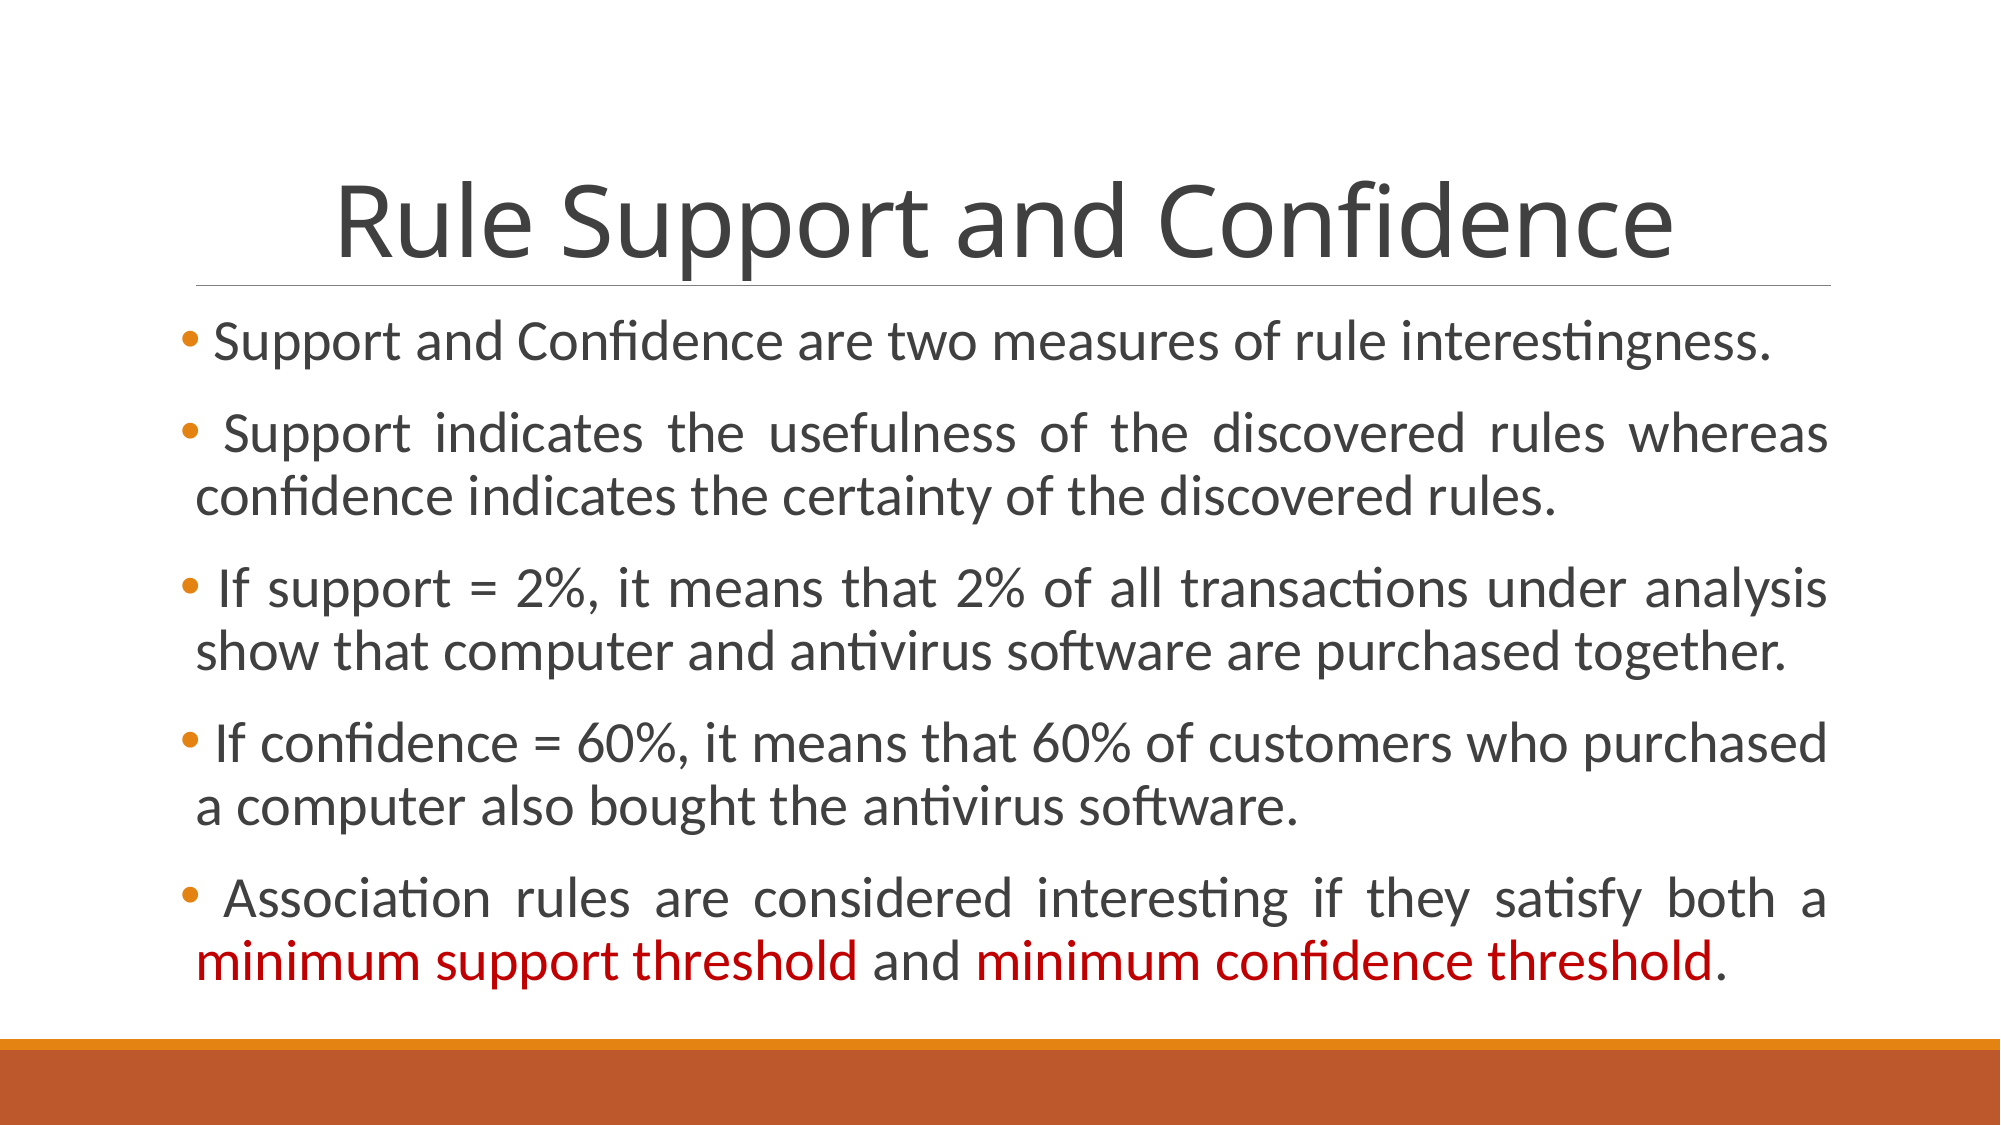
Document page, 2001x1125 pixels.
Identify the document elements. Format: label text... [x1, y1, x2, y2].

title Rule Support and Confidence [180, 47, 1830, 285]
list Support and Confidence are two measures of rule interestingness. Support indicates the usefulness of the discovered rules whereas confidence indicates the certainty of the discovered rules. If support = 2%, it means that 2% of all transactions under analysis show that computer and antivirus software are purchased together. If confidence = 60%, it means that 60% of customers who purchased a computer also bought the antivirus software. Association rules are considered interesting if they satisfy both a minimum support threshold and minimum confidence threshold. [180, 302, 1830, 1020]
